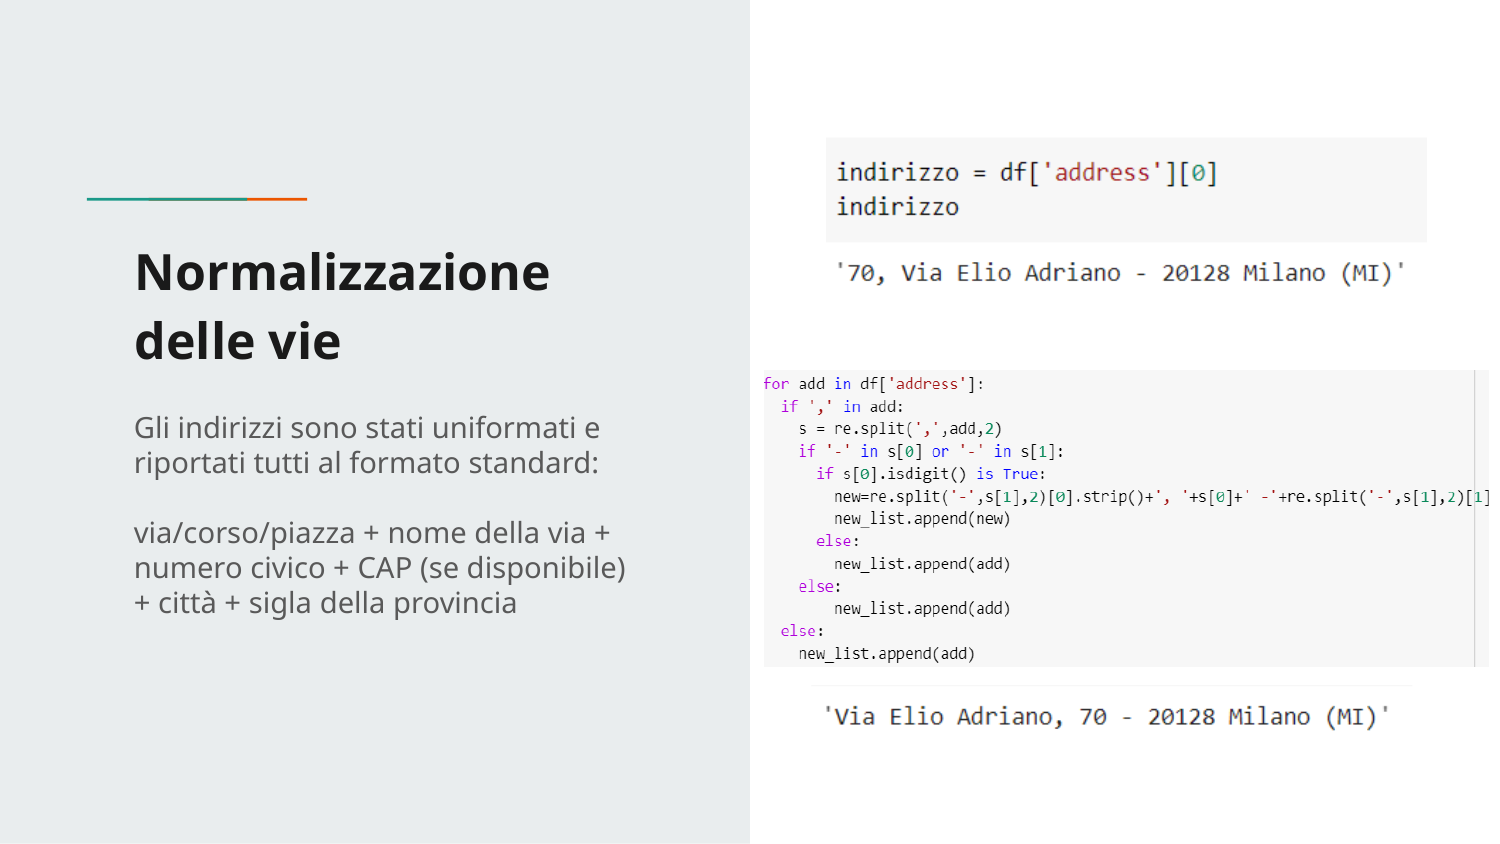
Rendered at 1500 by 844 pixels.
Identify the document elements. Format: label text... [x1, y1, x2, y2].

picture [825, 135, 1428, 314]
picture [764, 369, 1489, 667]
subtitle Gli indirizzi sono stati uniformati e riportati tutti al formato standard: via/corso/piazza + nome della via + numero civico + CAP (se disponibile) + città + sigla della provincia [118, 393, 661, 643]
picture [811, 685, 1413, 749]
title Normalizzazione delle vie [119, 216, 662, 394]
